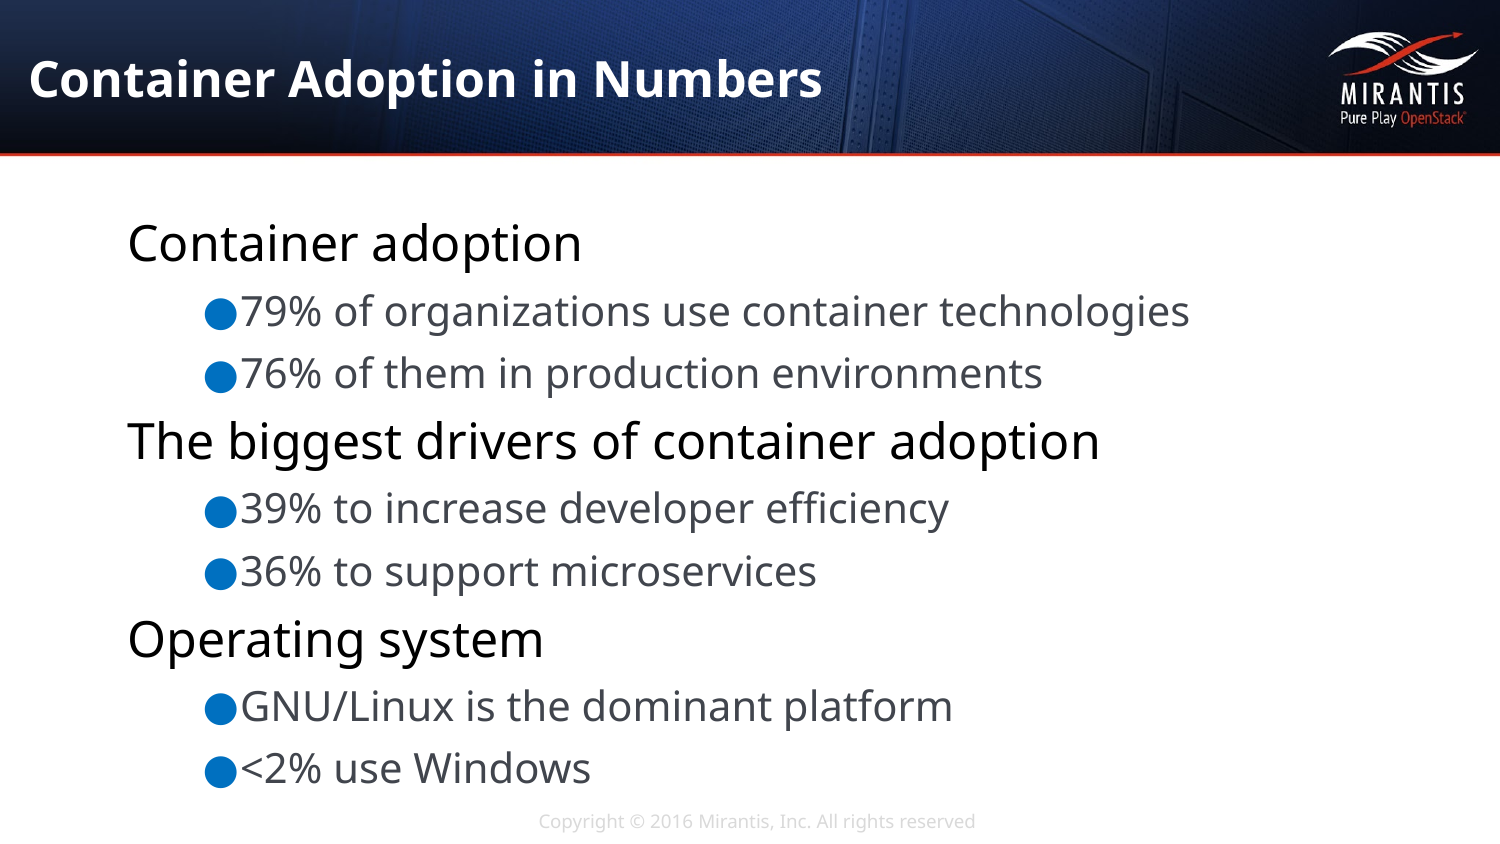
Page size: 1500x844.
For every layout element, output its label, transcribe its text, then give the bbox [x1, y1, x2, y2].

picture [0, 0, 1500, 844]
list Container adoption 79% of organizations use container technologies 76% of them in production environments The biggest drivers of container adoption 39% to increase developer efficiency 36% to support microservices Operating system GNU/Linux is the dominant platform <2% use Windows [75, 196, 1425, 808]
title Container Adoption in Numbers [13, 0, 1332, 156]
